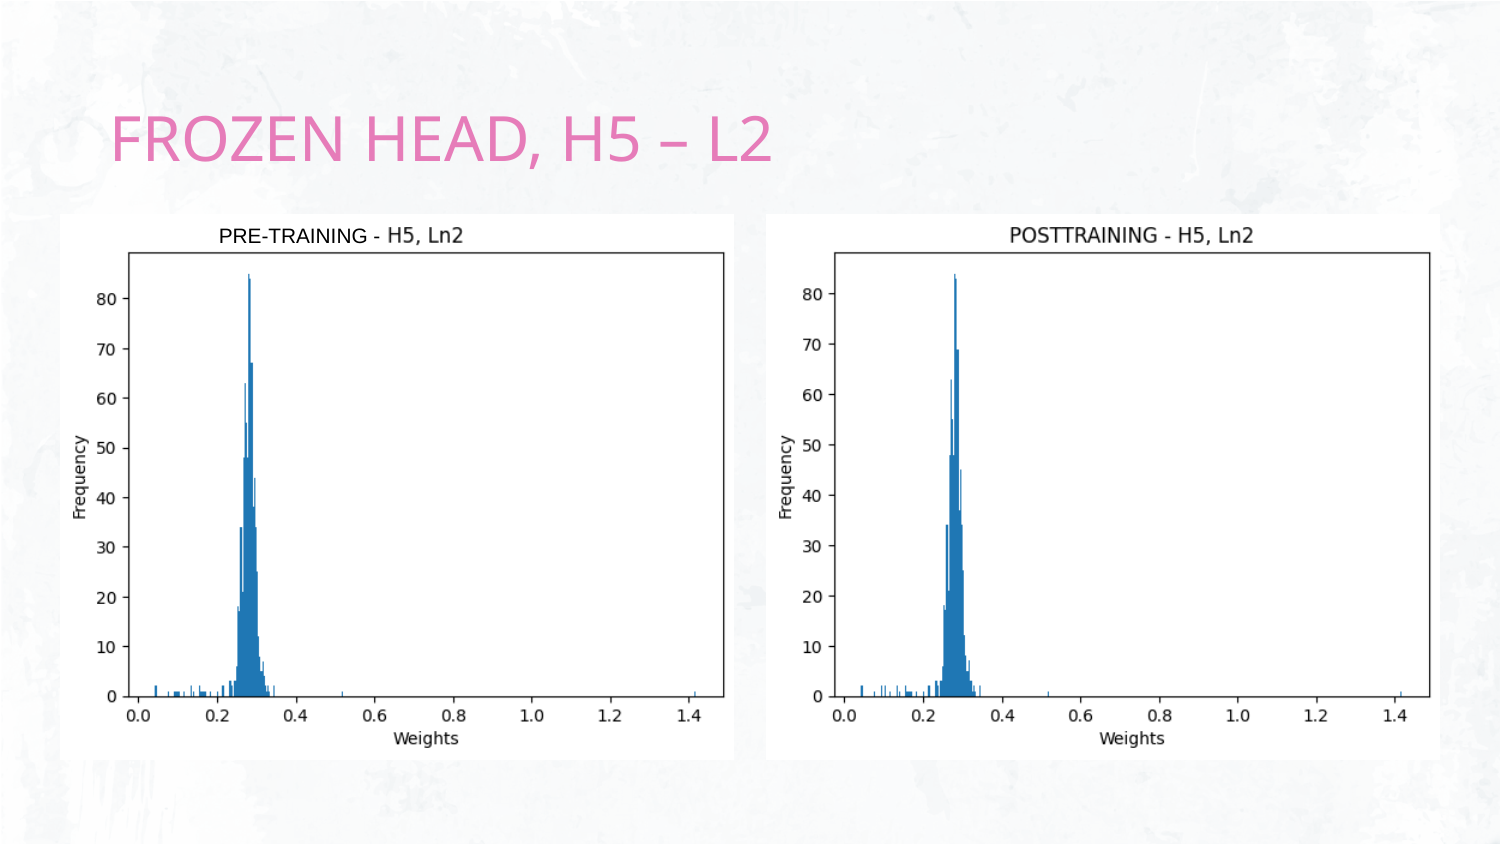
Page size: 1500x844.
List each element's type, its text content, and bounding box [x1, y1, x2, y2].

title FROZEN HEAD, H5 – L2 [94, 72, 922, 189]
picture [2, 2, 1500, 844]
